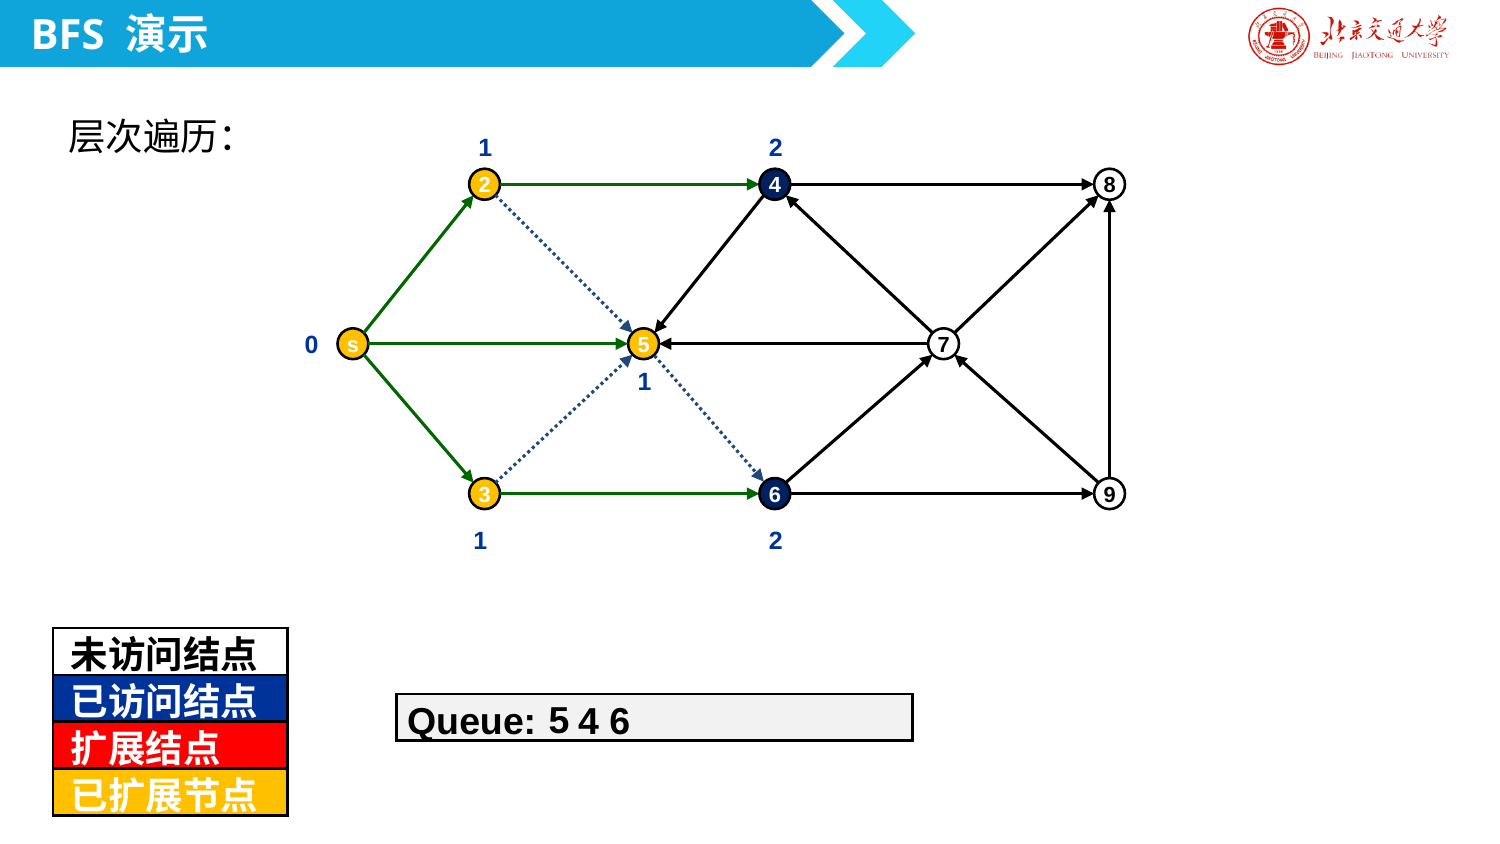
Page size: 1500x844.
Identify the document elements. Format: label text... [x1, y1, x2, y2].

text_box 1 [464, 131, 507, 162]
text_box 2 [755, 525, 797, 556]
text_box 已访问结点 [53, 674, 288, 721]
text_box 4 [759, 168, 791, 200]
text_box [363, 196, 474, 333]
picture [1246, 5, 1454, 66]
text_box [495, 355, 633, 482]
text_box s [337, 328, 369, 360]
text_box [785, 355, 933, 482]
text_box 6 [759, 478, 791, 510]
text_box 5 [628, 328, 659, 360]
text_box 未访问结点 [53, 628, 288, 674]
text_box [495, 196, 633, 333]
text_box 2 [755, 131, 797, 162]
text_box 1 [635, 365, 649, 396]
text_box 7 [928, 328, 959, 360]
text_box BFS 演示 [15, 0, 729, 65]
text_box 5 [533, 688, 585, 748]
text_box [954, 355, 1099, 482]
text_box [363, 355, 474, 482]
text_box 9 [1094, 478, 1126, 510]
text_box 0 [290, 328, 333, 359]
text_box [785, 196, 933, 333]
text_box 已扩展节点 [53, 769, 288, 816]
text_box 扩展结点 [53, 721, 288, 769]
text_box 8 [1094, 168, 1126, 200]
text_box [954, 196, 1099, 333]
text_box 2 [469, 168, 500, 200]
text_box Queue: 4 6 [396, 693, 533, 741]
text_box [654, 196, 765, 333]
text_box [654, 355, 765, 482]
text_box 3 [469, 478, 500, 510]
text_box Queue: 4 6 [585, 693, 913, 741]
text_box 层次遍历： [53, 105, 271, 166]
text_box 1 [459, 525, 502, 556]
